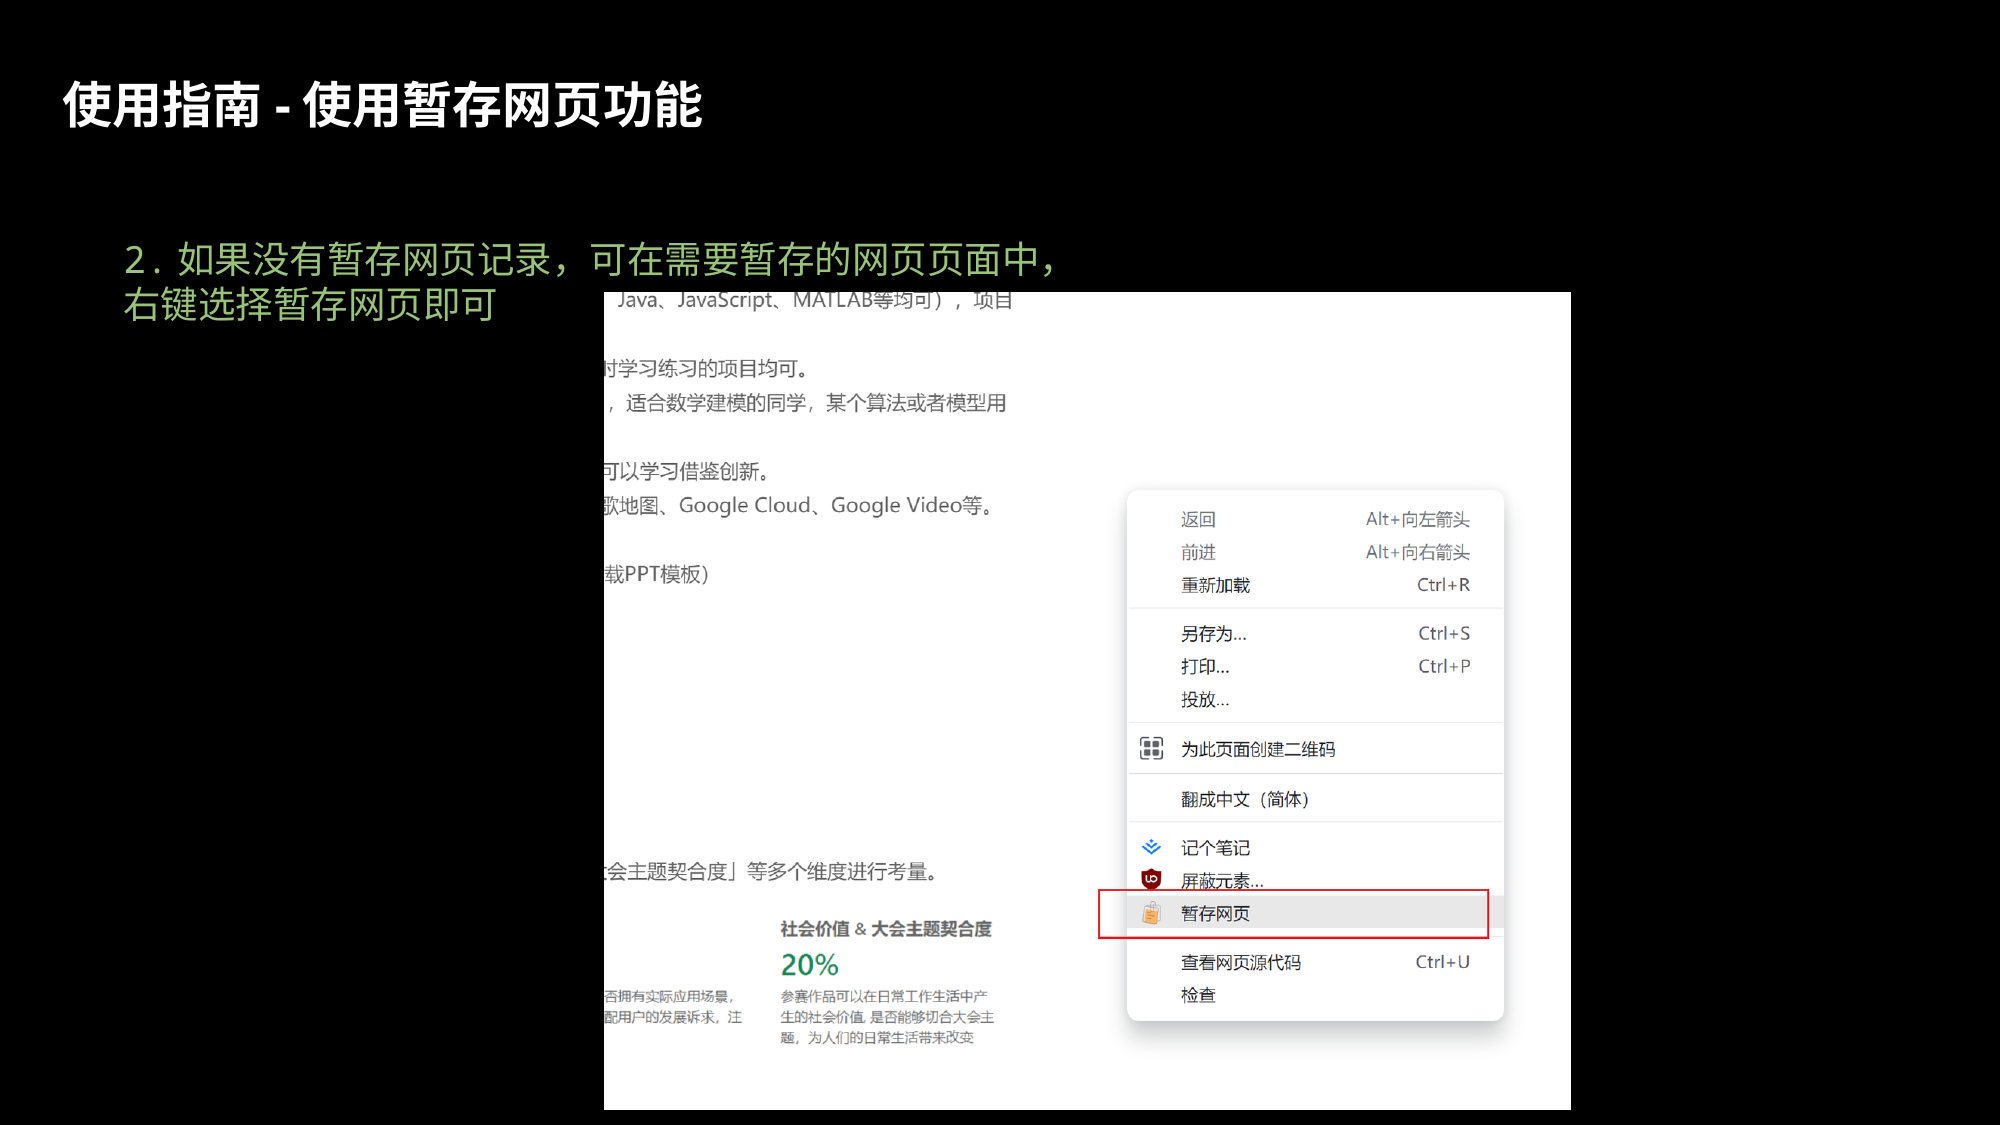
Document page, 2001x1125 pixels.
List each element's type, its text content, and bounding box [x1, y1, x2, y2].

text_box 使用指南-使用暂存网页功能 [48, 66, 746, 141]
picture [604, 292, 1571, 1110]
text_box 2.如果没有暂存网页记录，可在需要暂存的网页页面中，右键选择暂存网页即可 [108, 229, 1109, 334]
